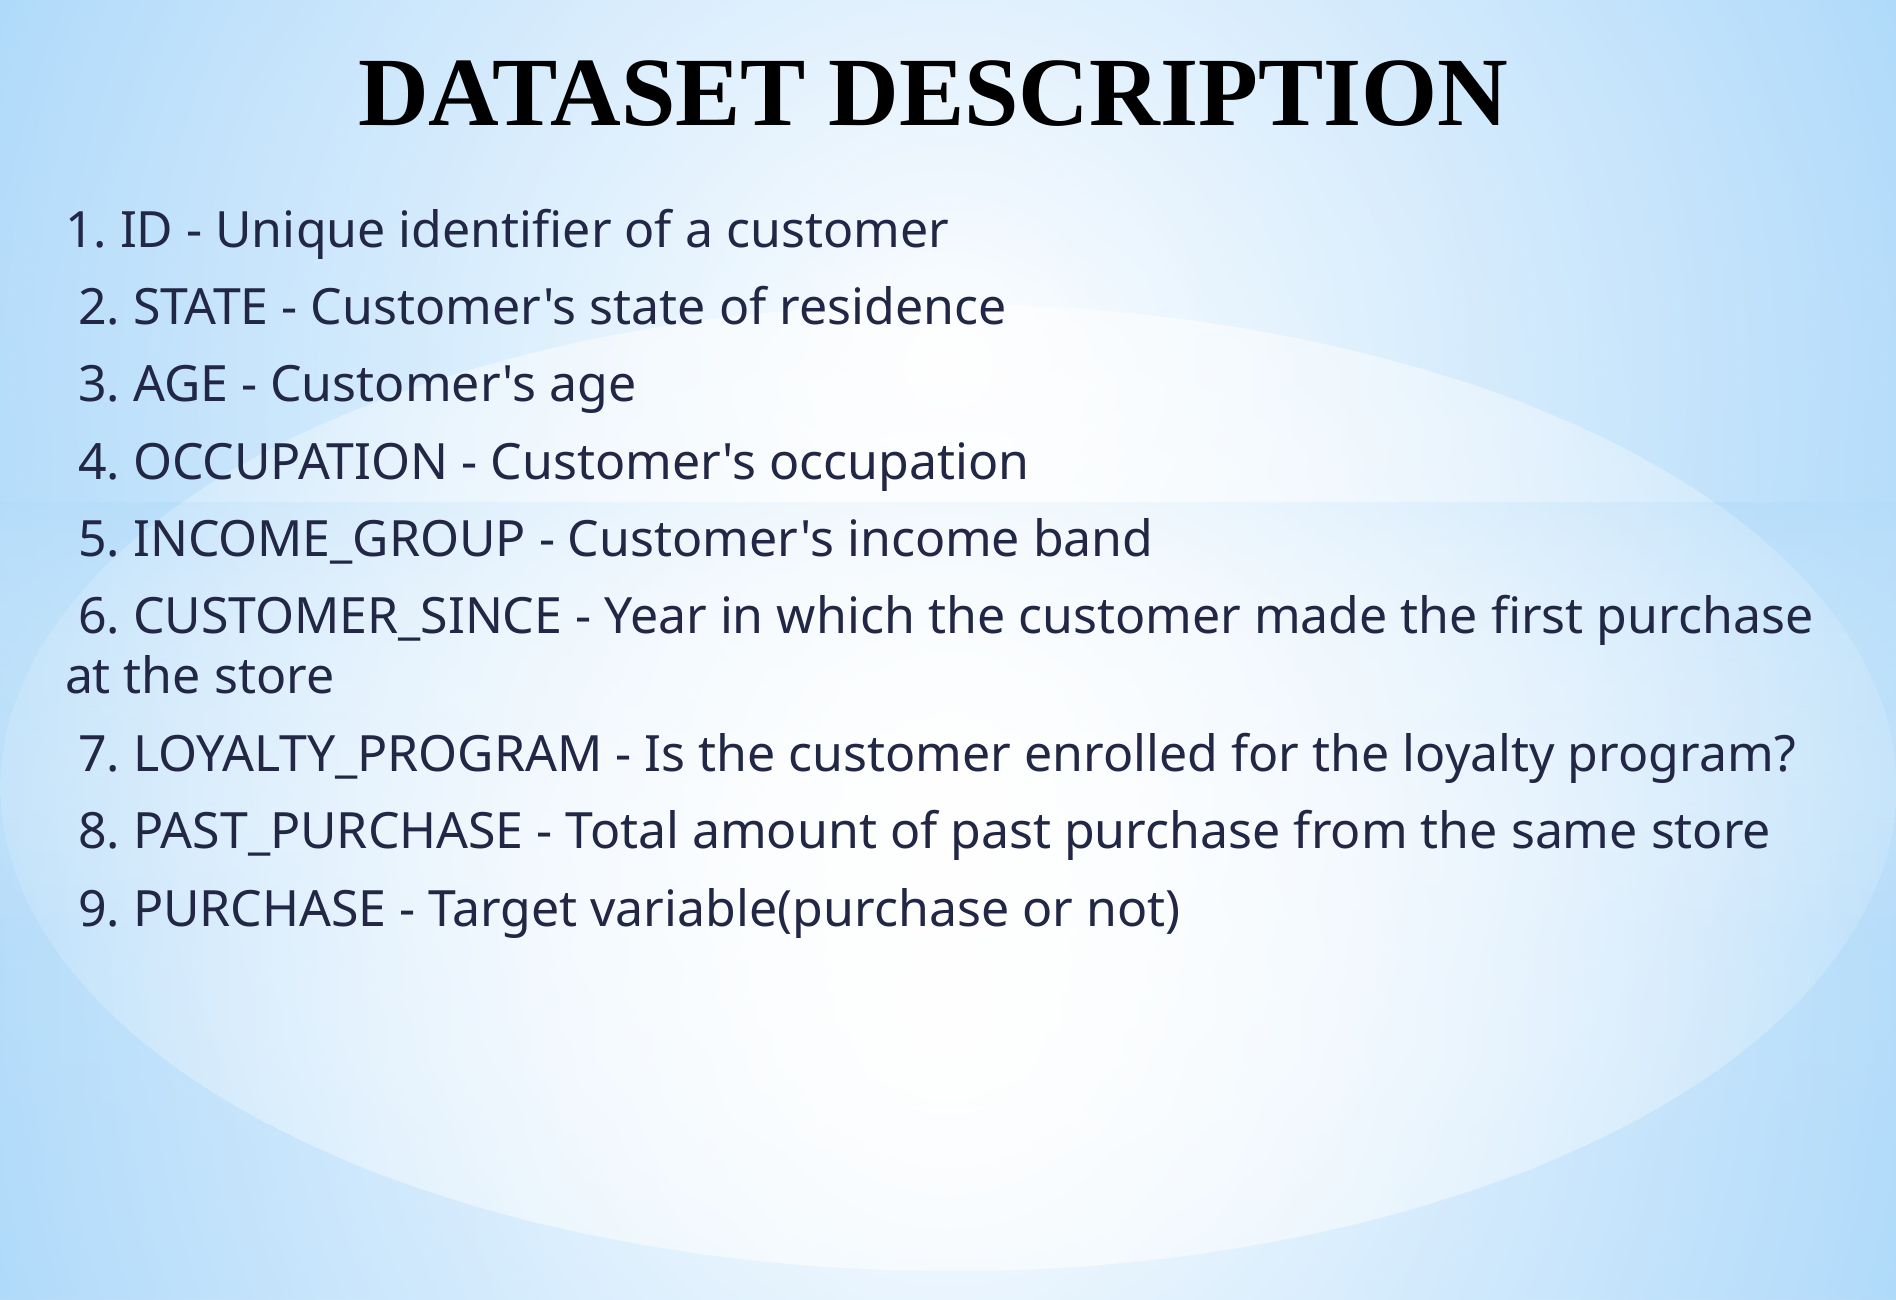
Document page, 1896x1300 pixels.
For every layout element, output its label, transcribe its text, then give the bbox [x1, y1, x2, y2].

list 1. ID - Unique identifier of a customer 2. STATE - Customer's state of residence 3. AGE - Customer's age 4. OCCUPATION - Customer's occupation 5. INCOME_GROUP - Customer's income band 6. CUSTOMER_SINCE - Year in which the customer made the first purchase at the store 7. LOYALTY_PROGRAM - Is the customer enrolled for the loyalty program? 8. PAST_PURCHASE - Total amount of past purchase from the same store 9. PURCHASE - Target variable(purchase or not) [47, 188, 1833, 1286]
text_box DATAset description [79, 43, 1754, 224]
